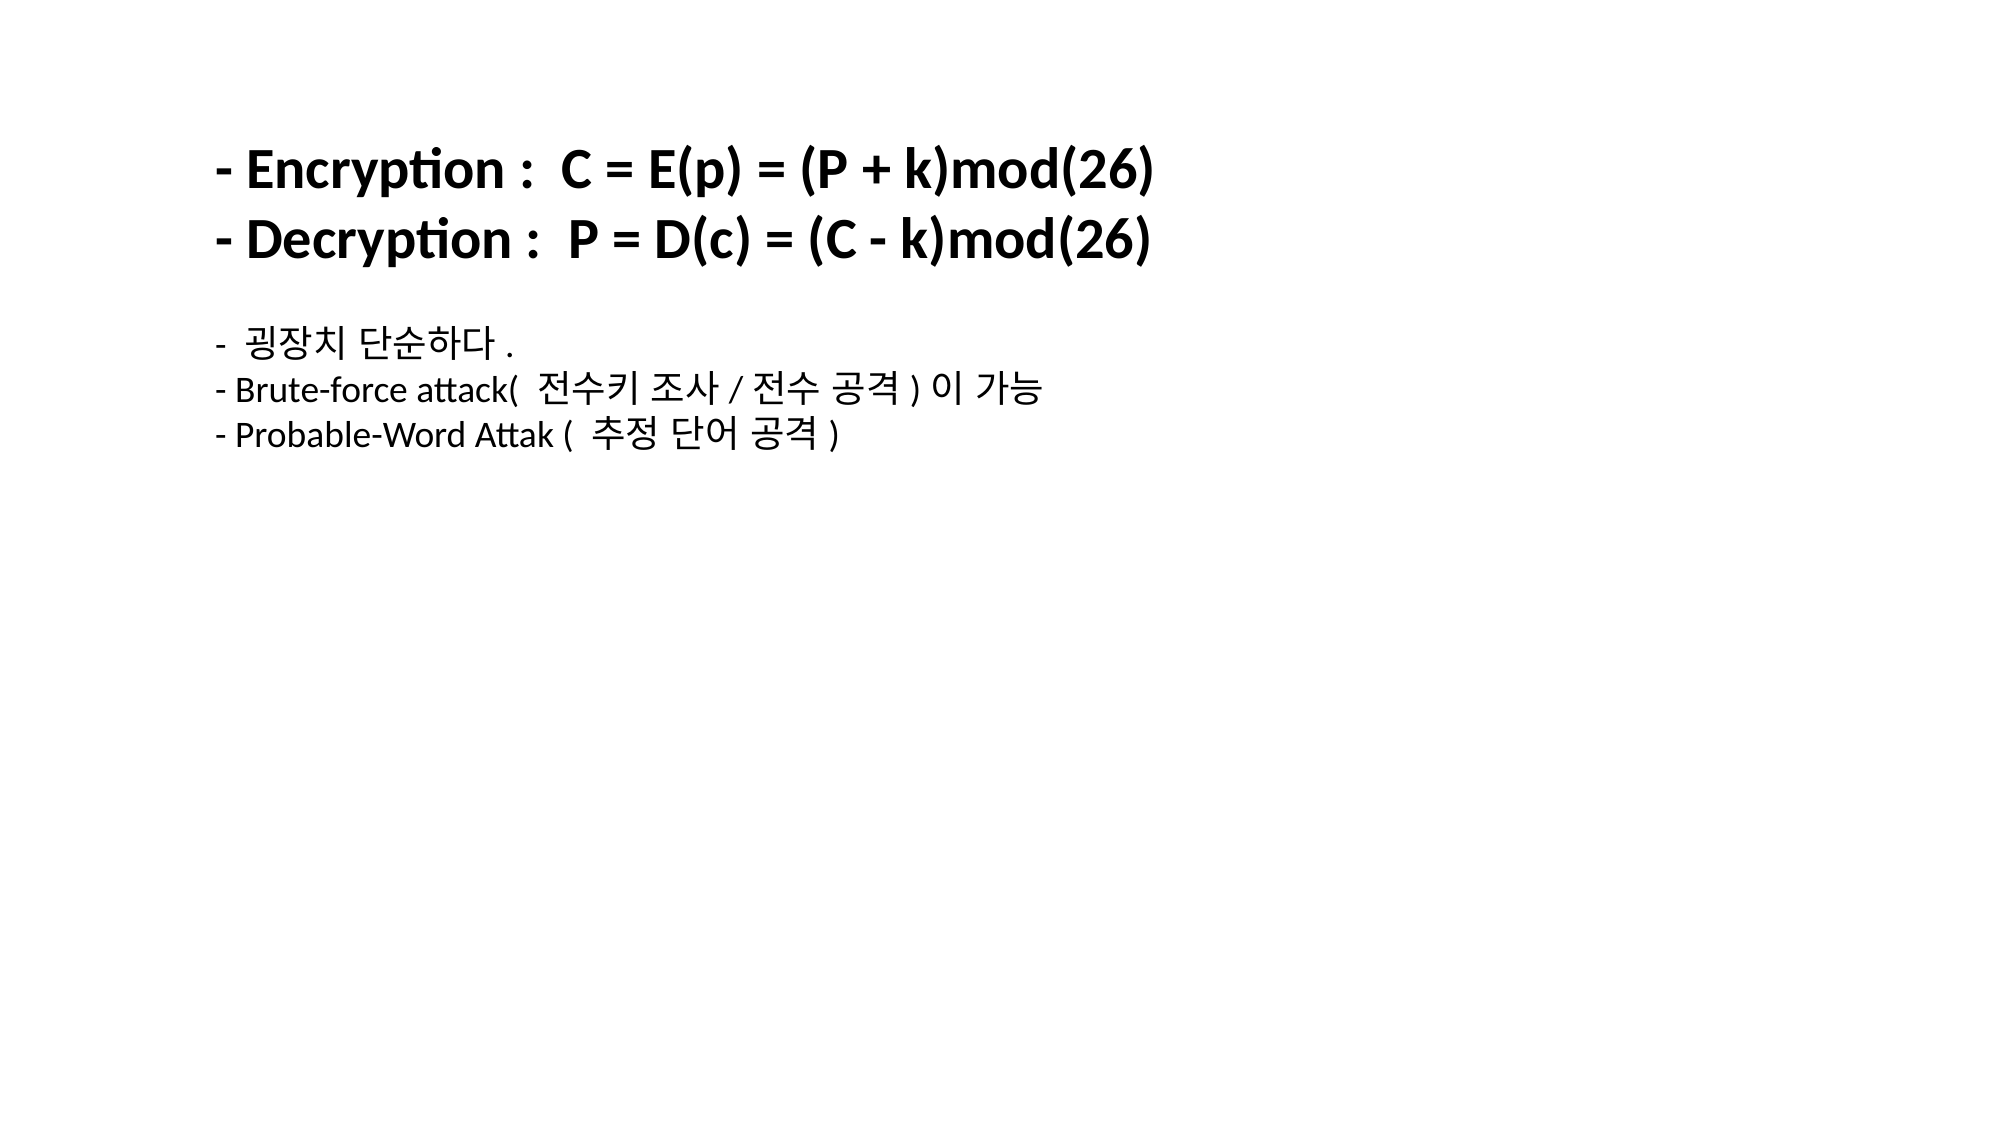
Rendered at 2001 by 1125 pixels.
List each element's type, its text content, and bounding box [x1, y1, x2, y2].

text_box - Encryption : C = E(p) = (P + k)mod(26) - Decryption : P = D(c) = (C - k)mod(26) [200, 122, 1383, 278]
text_box - 굉장치 단순하다. - Brute-force attack( 전수키 조사/전수 공격)이 가능 - Probable-Word Attak ( 추정 단어 공격) [200, 312, 1412, 463]
